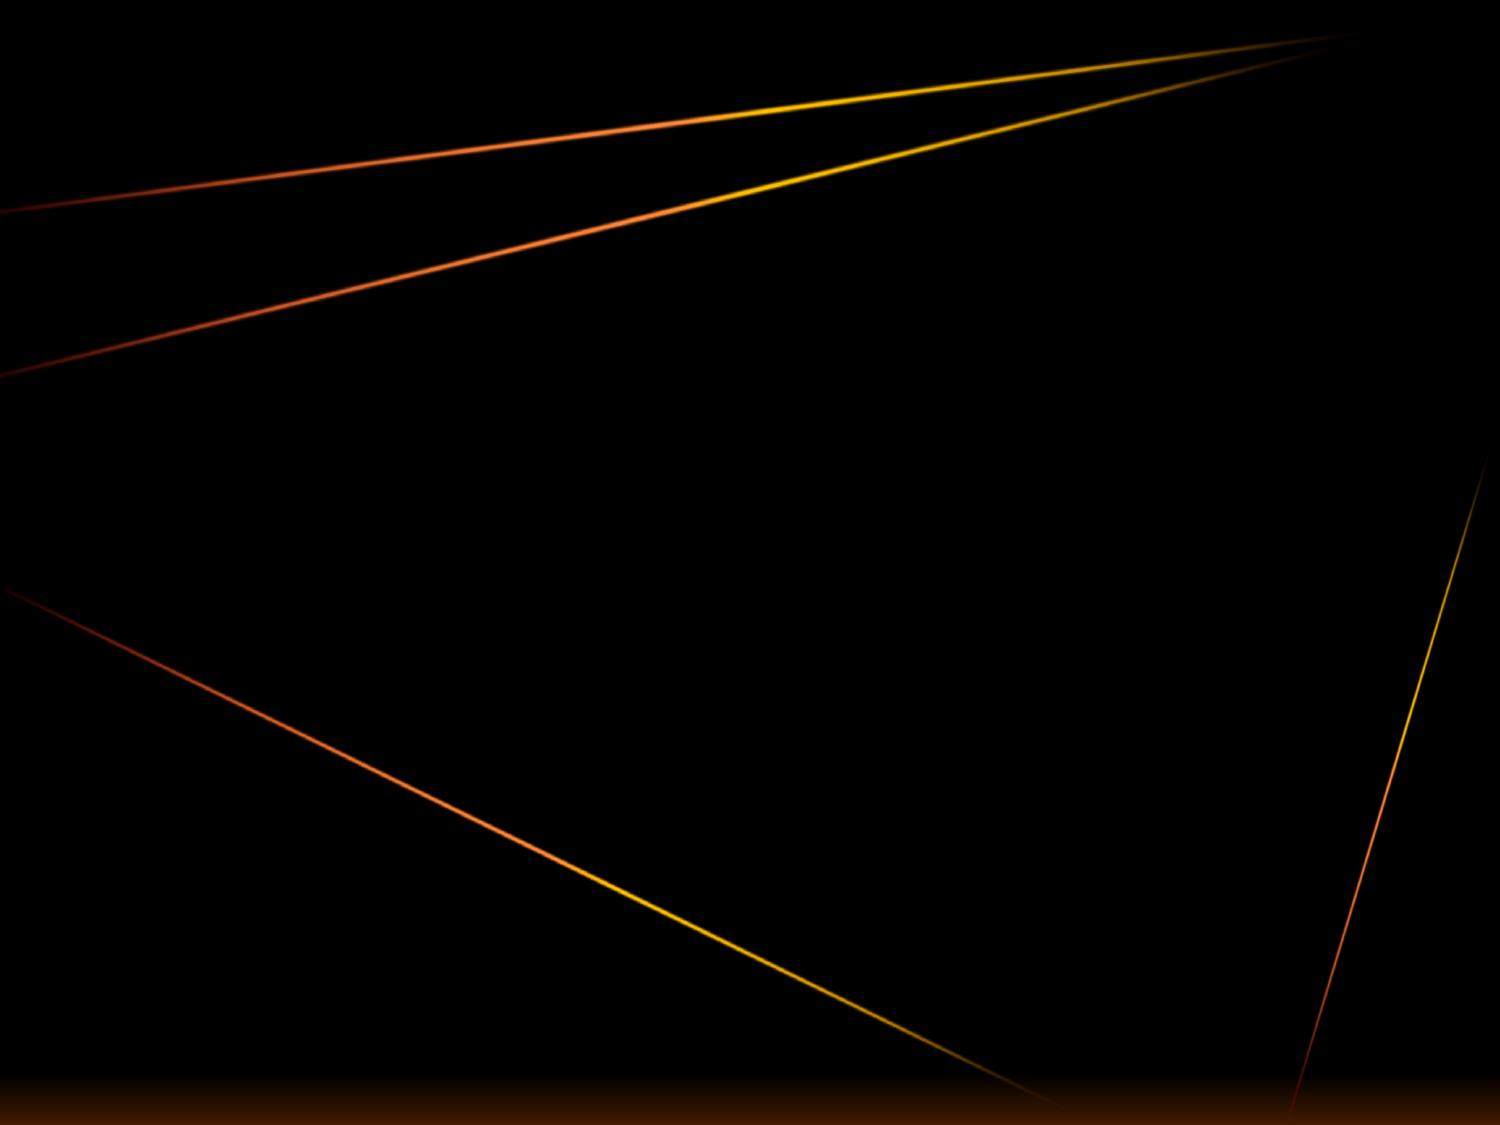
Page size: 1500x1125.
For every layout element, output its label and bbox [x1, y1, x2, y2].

picture [0, 25, 1389, 381]
picture [1286, 434, 1496, 1119]
picture [2, 585, 1029, 1087]
